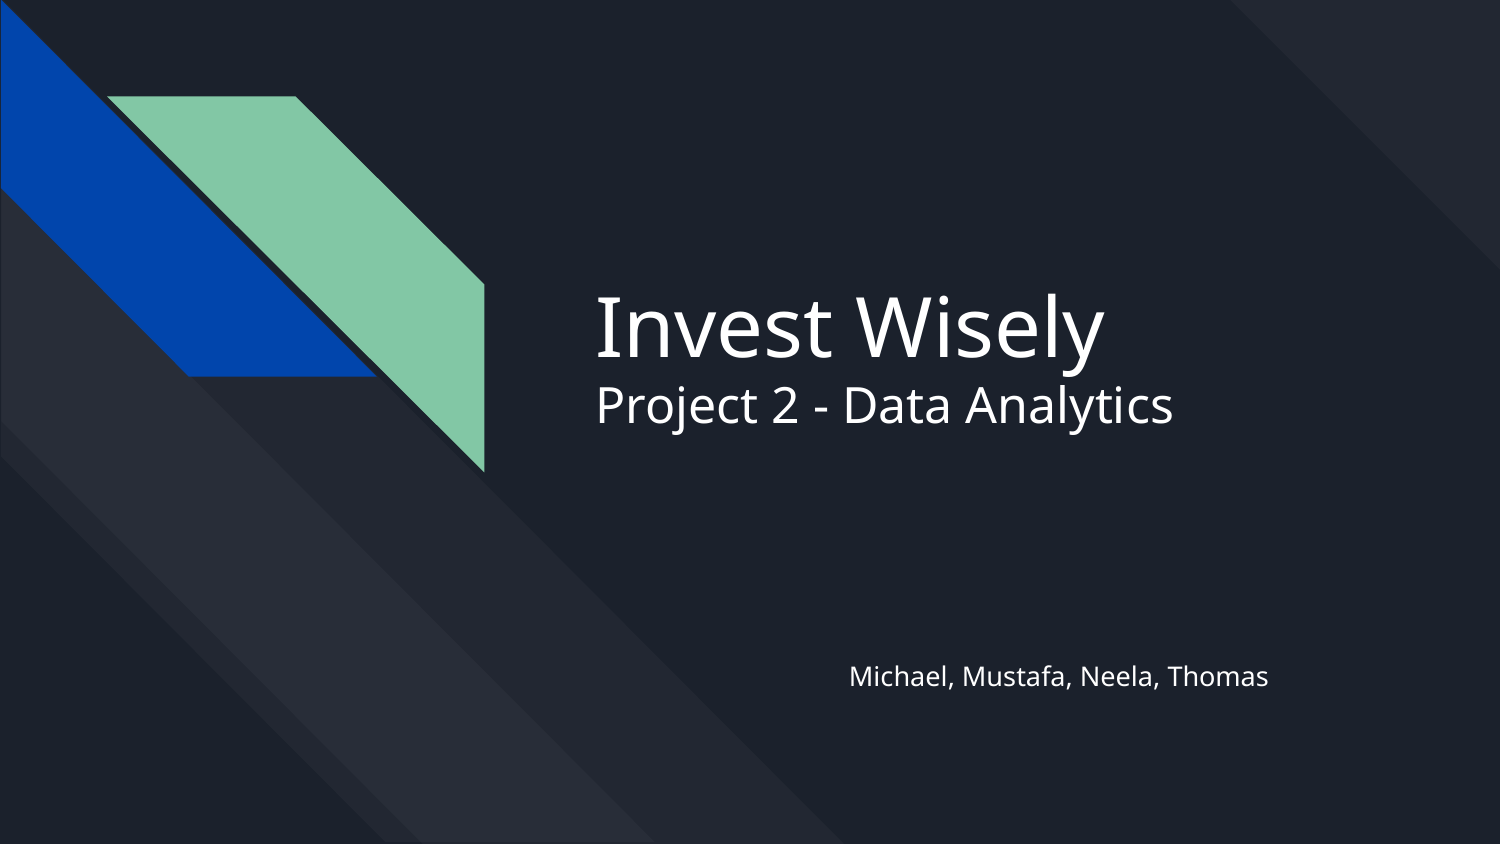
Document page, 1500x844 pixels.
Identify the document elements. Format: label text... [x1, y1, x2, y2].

subtitle Michael, Mustafa, Neela, Thomas [833, 643, 1404, 727]
title Invest Wisely Project 2 - Data Analytics [580, 258, 1404, 518]
